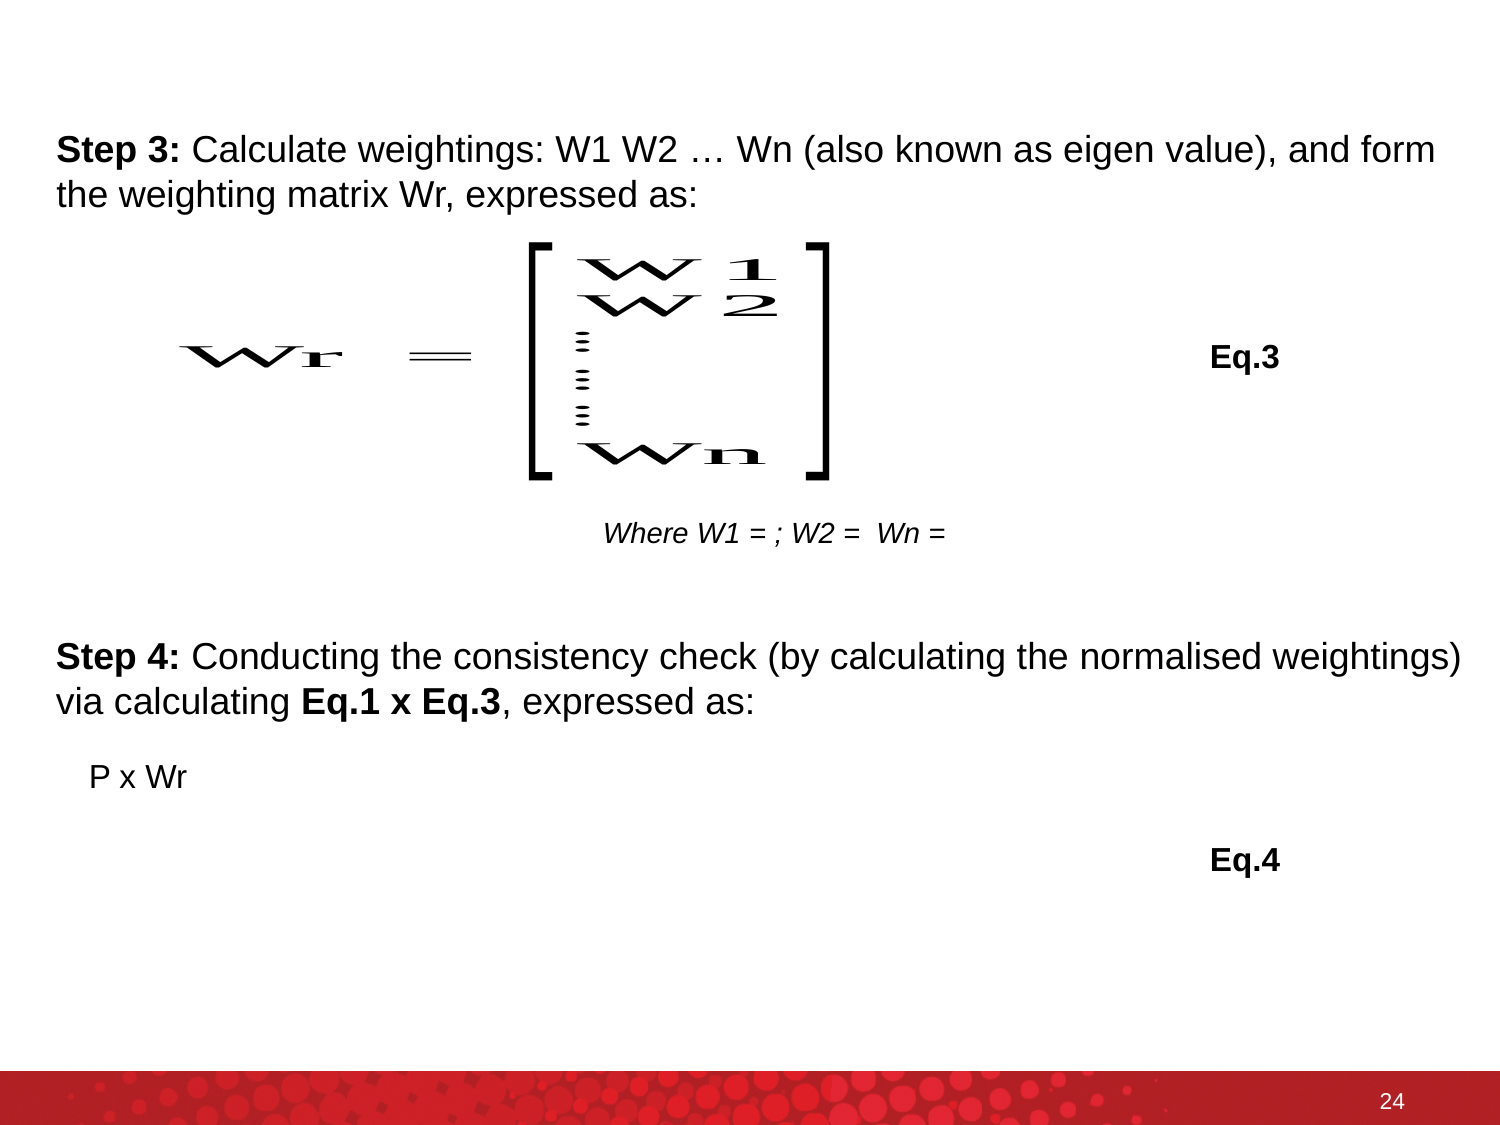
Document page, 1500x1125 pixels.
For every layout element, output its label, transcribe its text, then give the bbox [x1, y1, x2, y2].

text_box Step 4: Conducting the consistency check (by calculating the normalised weightings) via calculating Eq.1 x Eq.3, expressed as: [41, 625, 1495, 815]
picture [0, 1071, 1500, 1125]
text_box Eq.4 [1194, 830, 1296, 886]
text_box Eq.3 [1018, 327, 1472, 383]
list Step 3: Calculate weightings: W1 W2 … Wn (also known as eigen value), and form the weighting matrix Wr, expressed as: [41, 78, 1473, 340]
slide_number 24 [1069, 1078, 1421, 1115]
